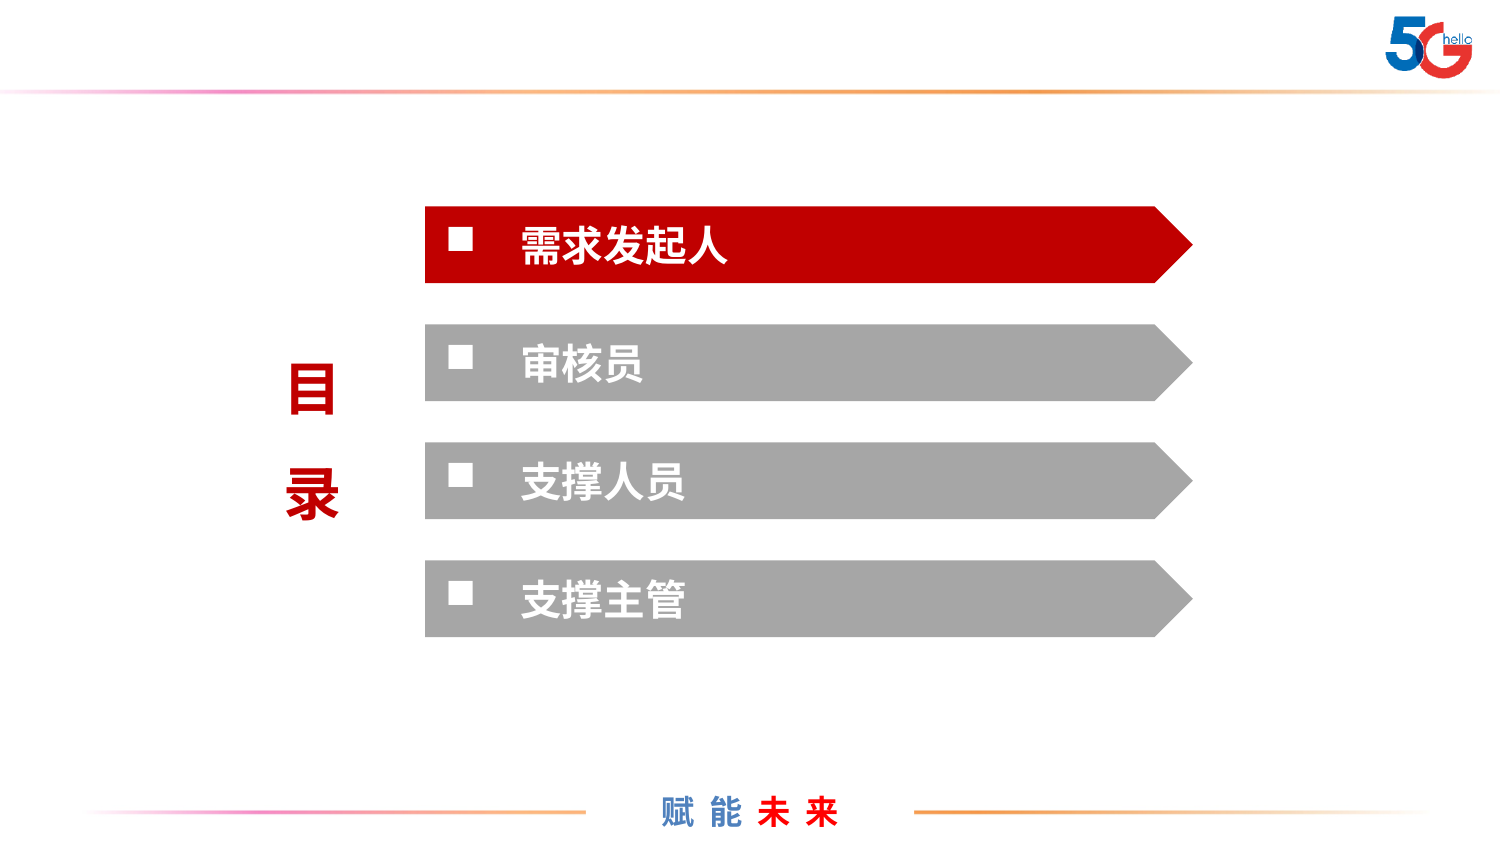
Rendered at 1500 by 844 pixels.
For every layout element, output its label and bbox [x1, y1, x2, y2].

picture [70, 805, 585, 817]
text_box [265, 206, 1194, 638]
picture [0, 0, 1500, 98]
picture [915, 805, 1430, 817]
